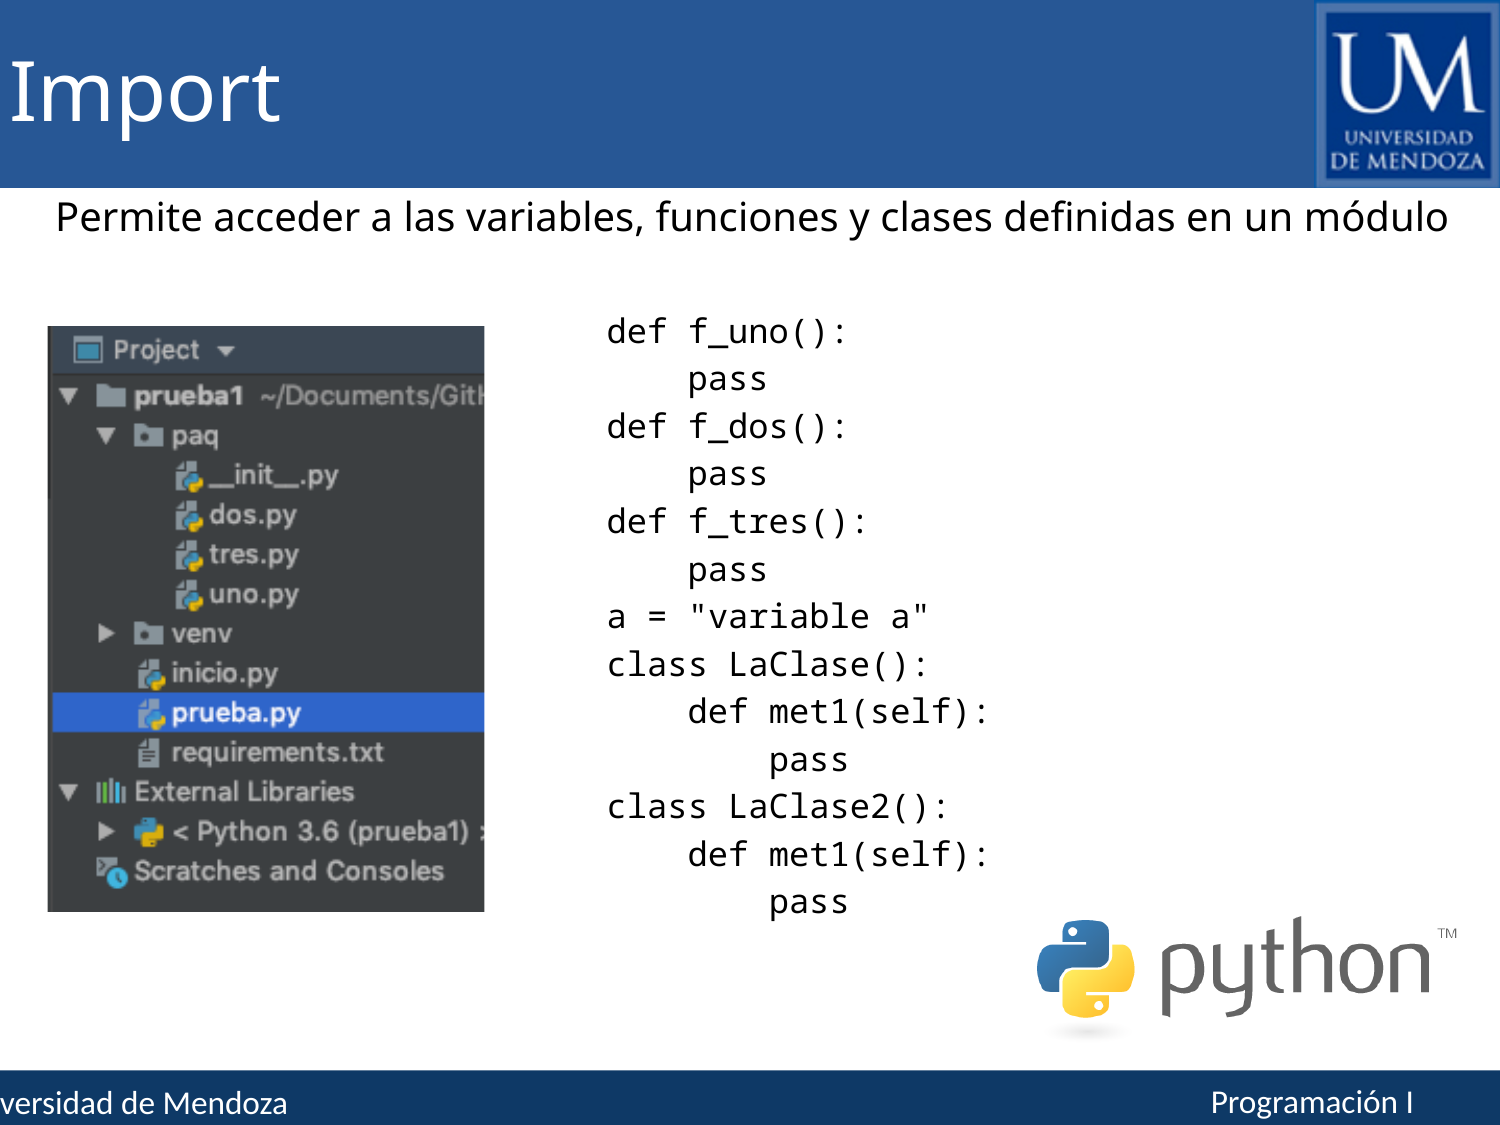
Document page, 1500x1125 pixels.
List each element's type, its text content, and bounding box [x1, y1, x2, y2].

picture [47, 326, 485, 912]
picture [967, 890, 1498, 1070]
text_box def f_uno(): pass def f_dos(): pass def f_tres(): pass a = "variable a" class LaClase(): def met1(self): pass class LaClase2(): def met1(self): pass [552, 326, 1051, 1066]
title Import [1, 0, 1301, 184]
picture [1301, 0, 1500, 184]
list Permite acceder a las variables, funciones y clases definidas en un módulo [0, 184, 1500, 322]
